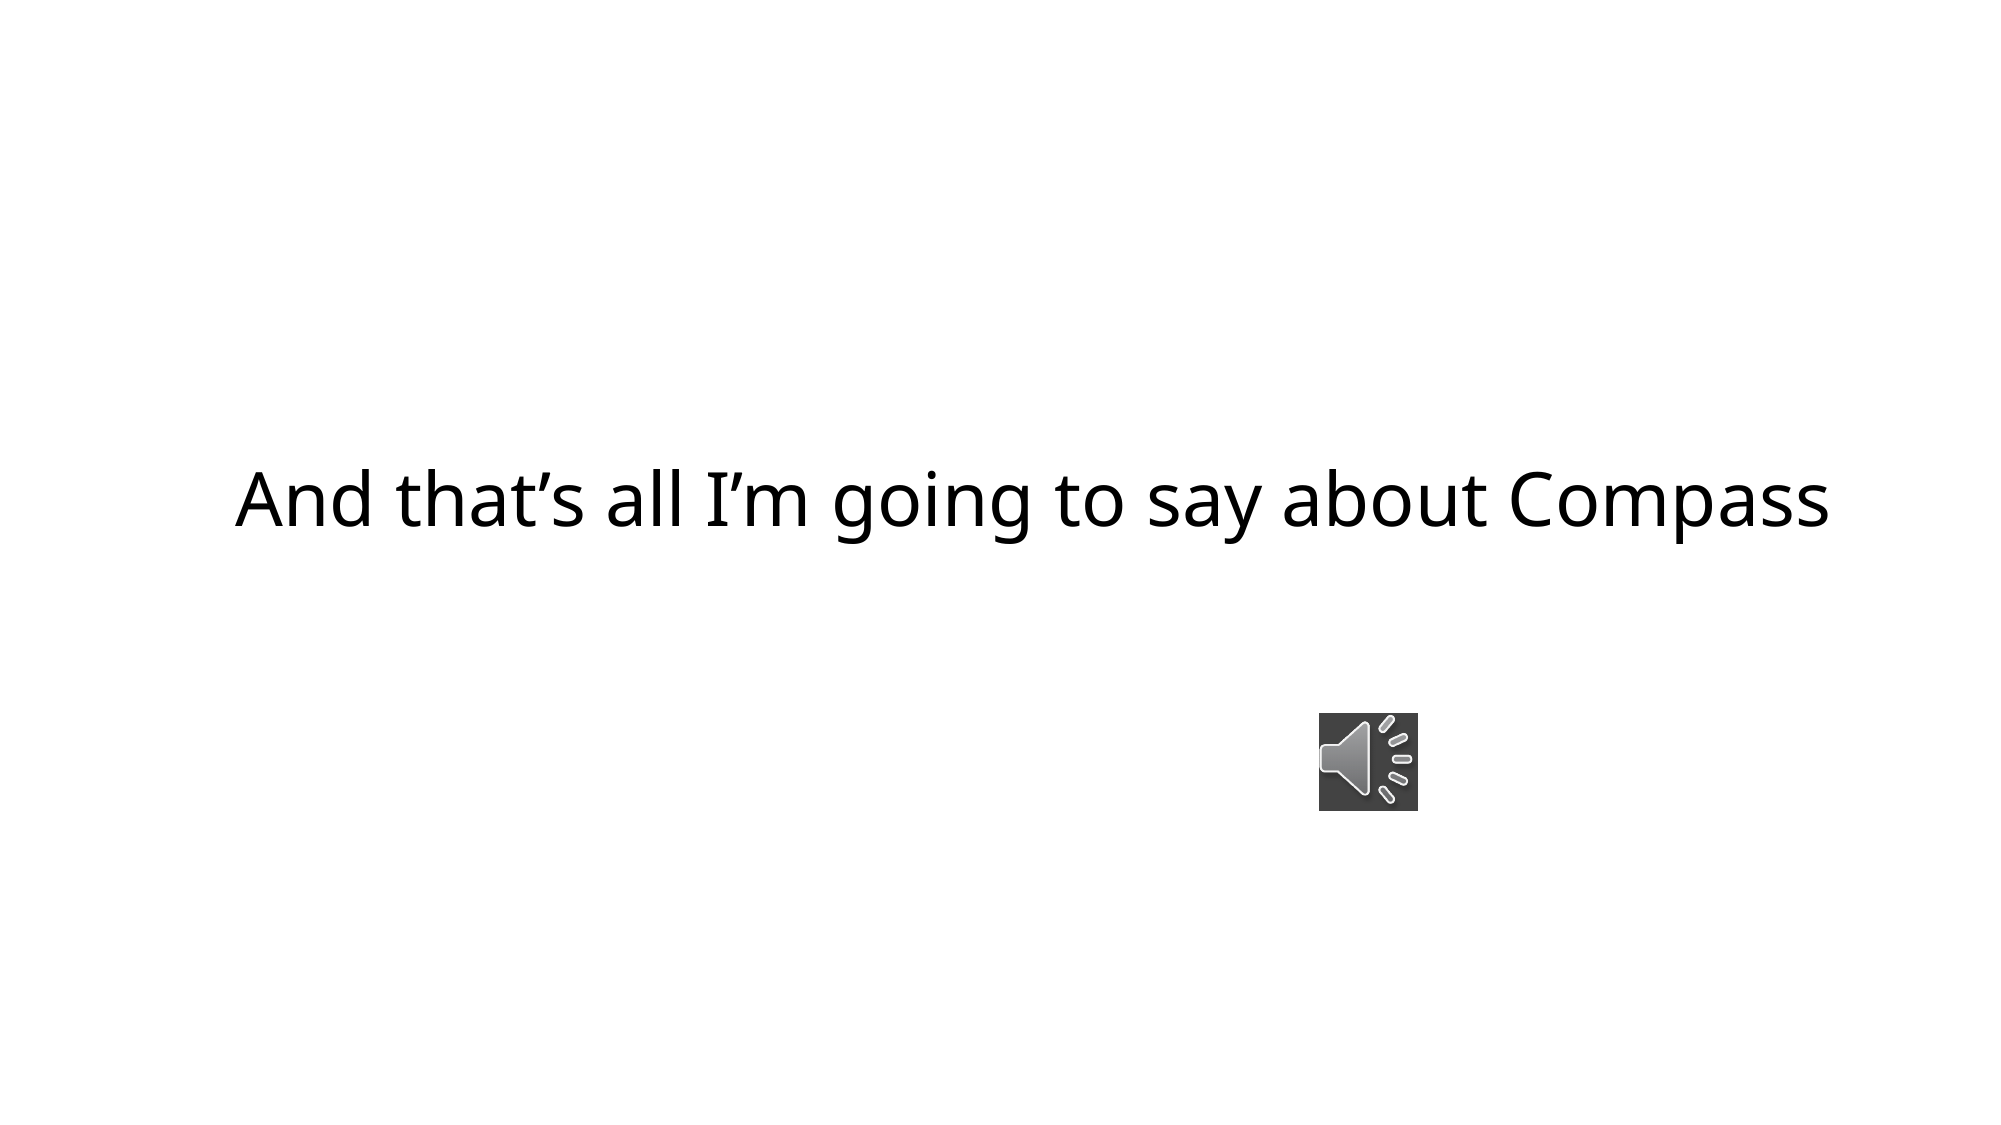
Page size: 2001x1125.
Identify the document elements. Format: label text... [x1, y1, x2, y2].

picture [1317, 711, 1419, 813]
text_box And that’s all I’m going to say about Compass [166, 444, 1902, 639]
